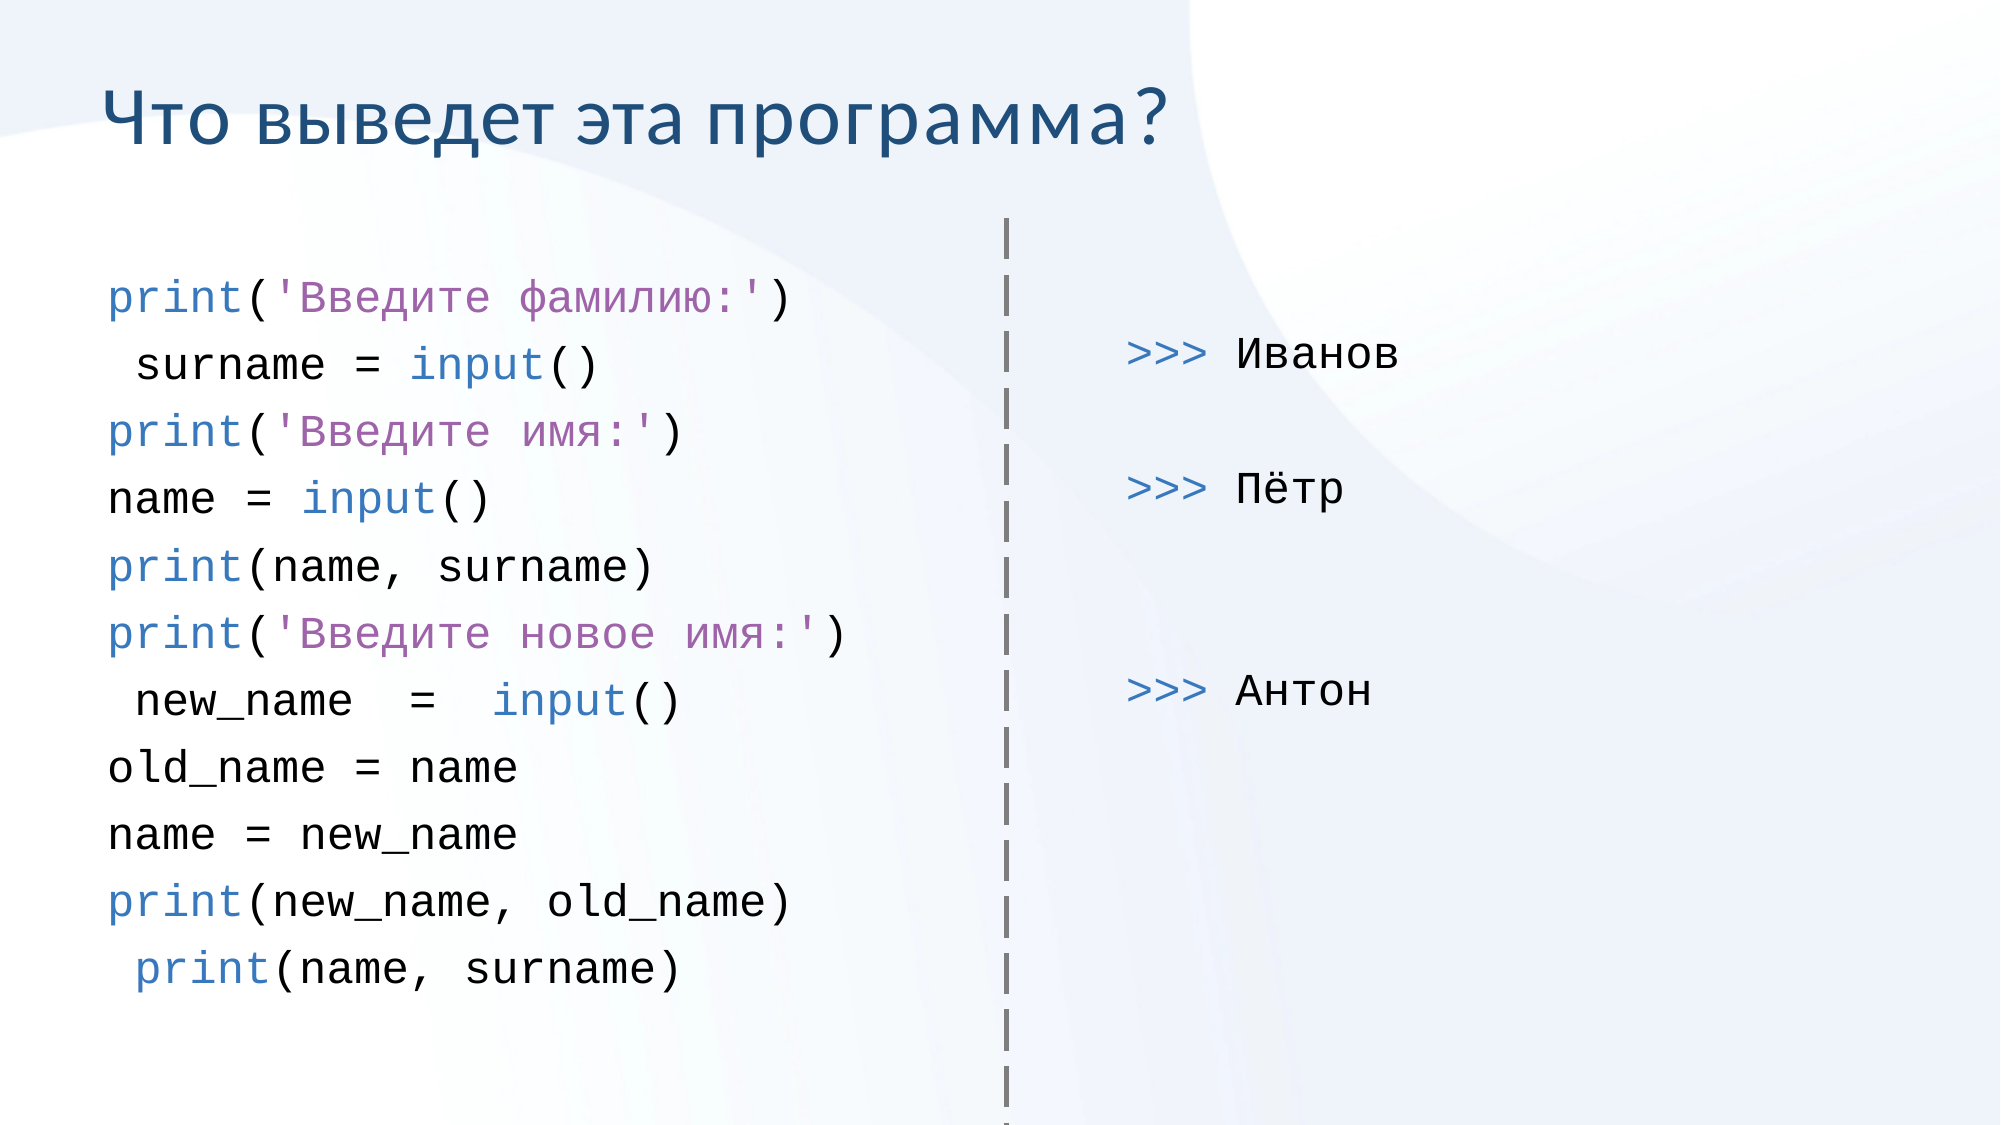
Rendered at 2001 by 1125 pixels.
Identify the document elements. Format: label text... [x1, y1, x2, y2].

text_box >>> Антон [1124, 658, 1376, 715]
text_box print('Введите фамилию:') surname = input() print('Введите имя:') name = input() print(name, surname) print('Введите новое имя:') new_name = input() old_name = name name = new_name print(new_name, old_name) print(name, surname) [105, 253, 854, 994]
text_box >>> Пётр [1124, 455, 1348, 513]
picture [0, 0, 2001, 1125]
title Что выведет эта программа? [100, 59, 1475, 249]
text_box >>> Иванов [1124, 320, 1404, 378]
